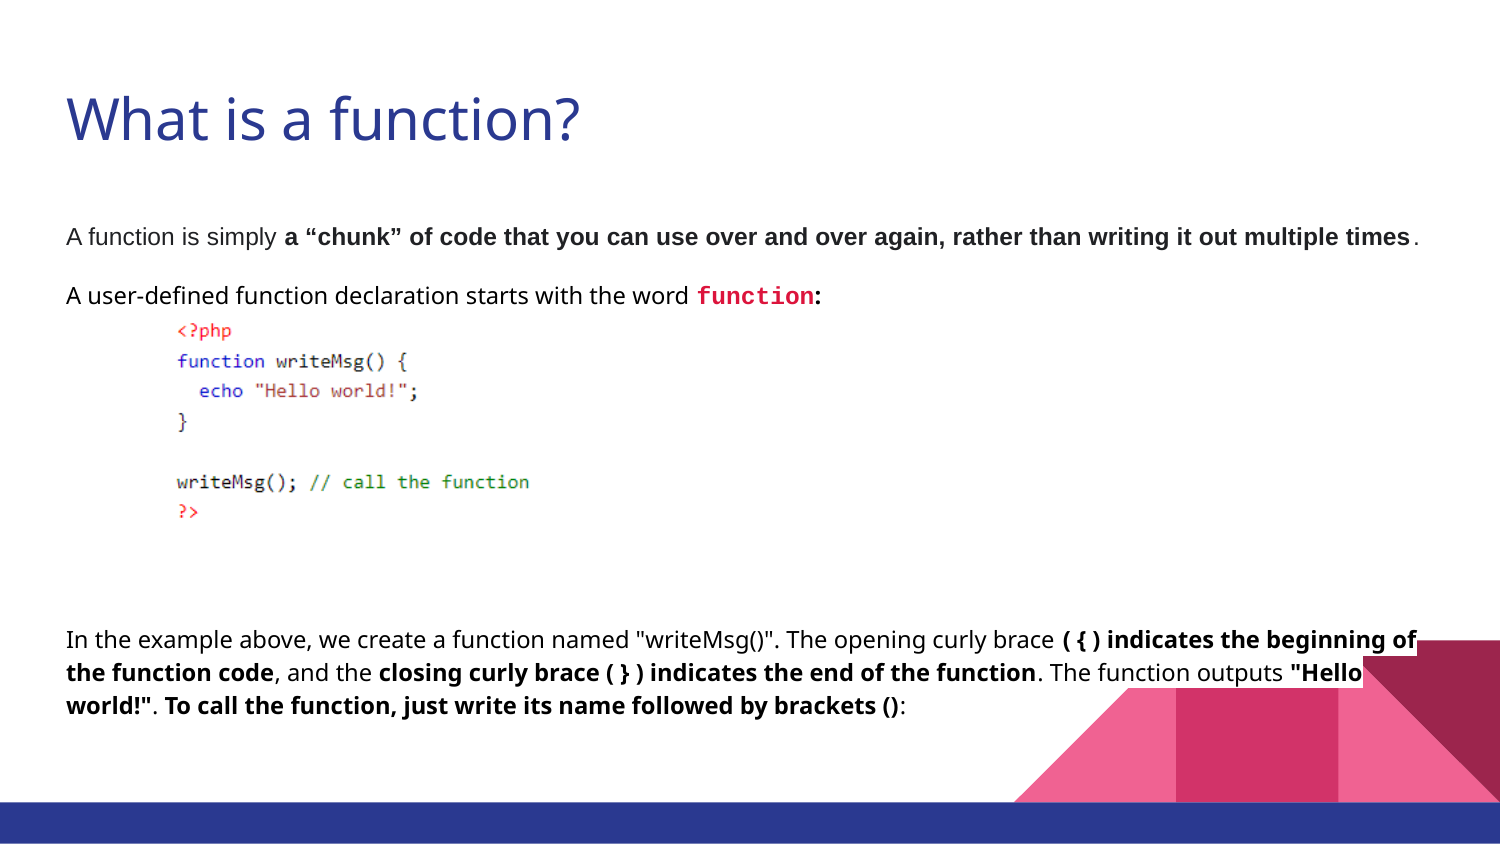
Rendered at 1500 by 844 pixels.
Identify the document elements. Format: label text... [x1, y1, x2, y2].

list A function is simply a “chunk” of code that you can use over and over again, rather than writing it out multiple times. A user-defined function declaration starts with the word function: In the example above, we create a function named "writeMsg()". The opening curly brace ( { ) indicates the beginning of the function code, and the closing curly brace ( } ) indicates the end of the function. The function outputs "Hello world!". To call the function, just write its name followed by brackets (): [51, 201, 1449, 750]
picture [164, 310, 547, 534]
title What is a function? [51, 67, 1449, 167]
